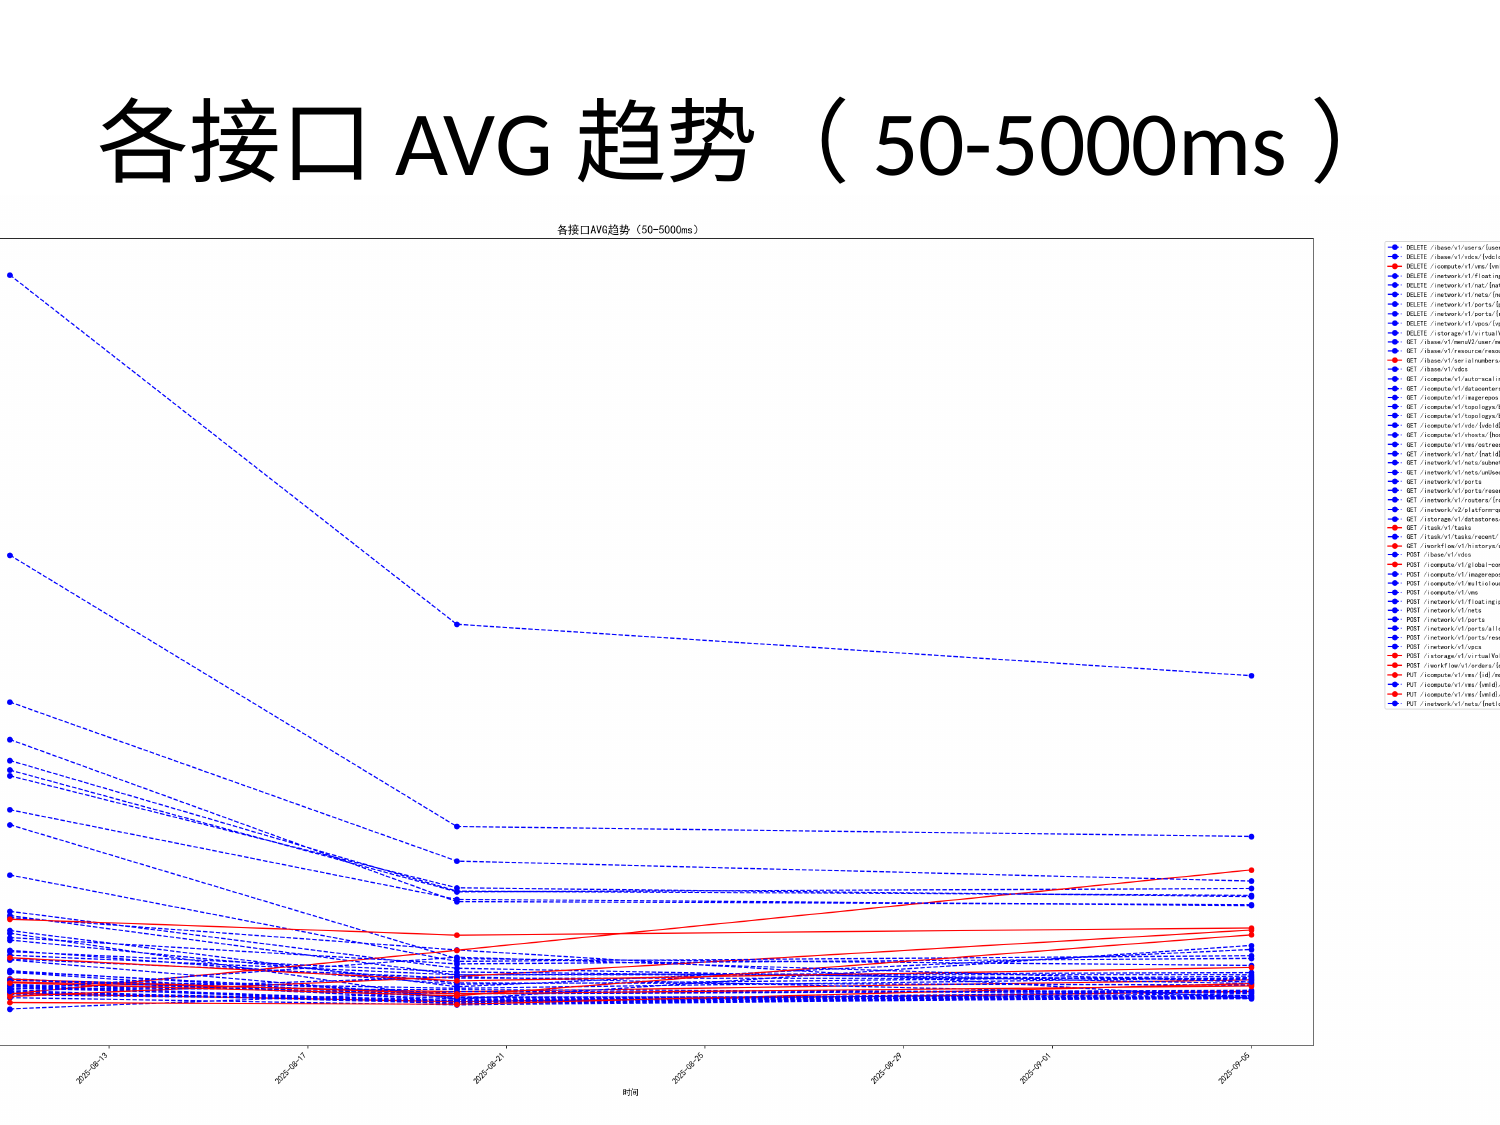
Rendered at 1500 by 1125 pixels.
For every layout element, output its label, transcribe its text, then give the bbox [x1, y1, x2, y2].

picture [0, 195, 1500, 1125]
title 各接口AVG趋势（50-5000ms） [75, 45, 1425, 193]
